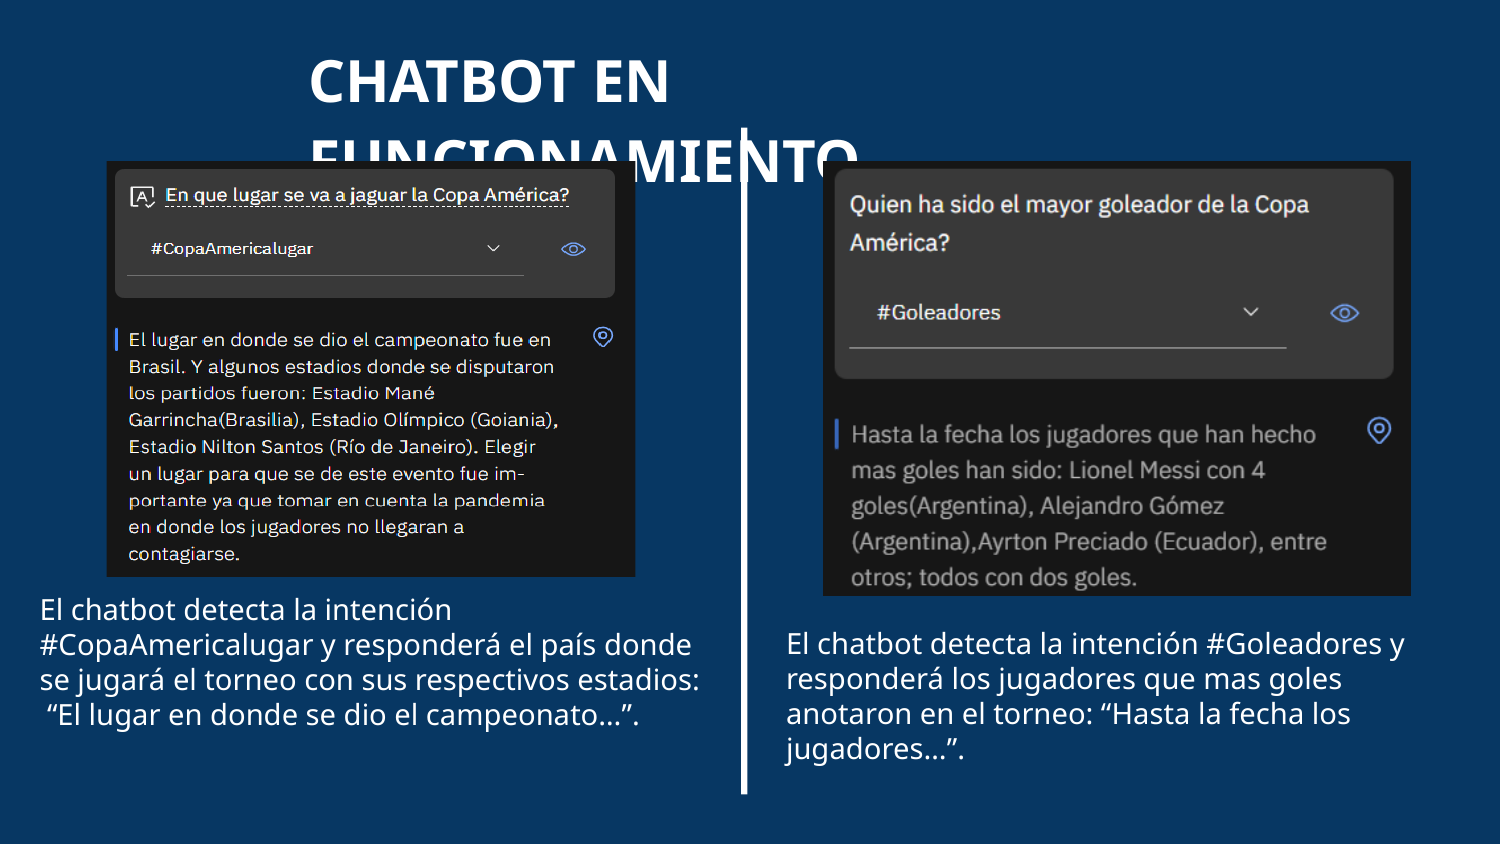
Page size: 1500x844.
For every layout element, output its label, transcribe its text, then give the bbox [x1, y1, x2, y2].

text_box El chatbot detecta la intención #CopaAmericalugar y responderá el país donde se jugará el torneo con sus respectivos estadios: “El lugar en donde se dio el campeonato…”. [24, 576, 718, 747]
picture [823, 161, 1412, 596]
text_box El chatbot detecta la intención #Goleadores y responderá los jugadores que mas goles anotaron en el torneo: “Hasta la fecha los jugadores…”. [771, 610, 1464, 781]
picture [106, 161, 636, 577]
list CHATBOT EN FUNCIONAMIENTO [293, 18, 1196, 128]
